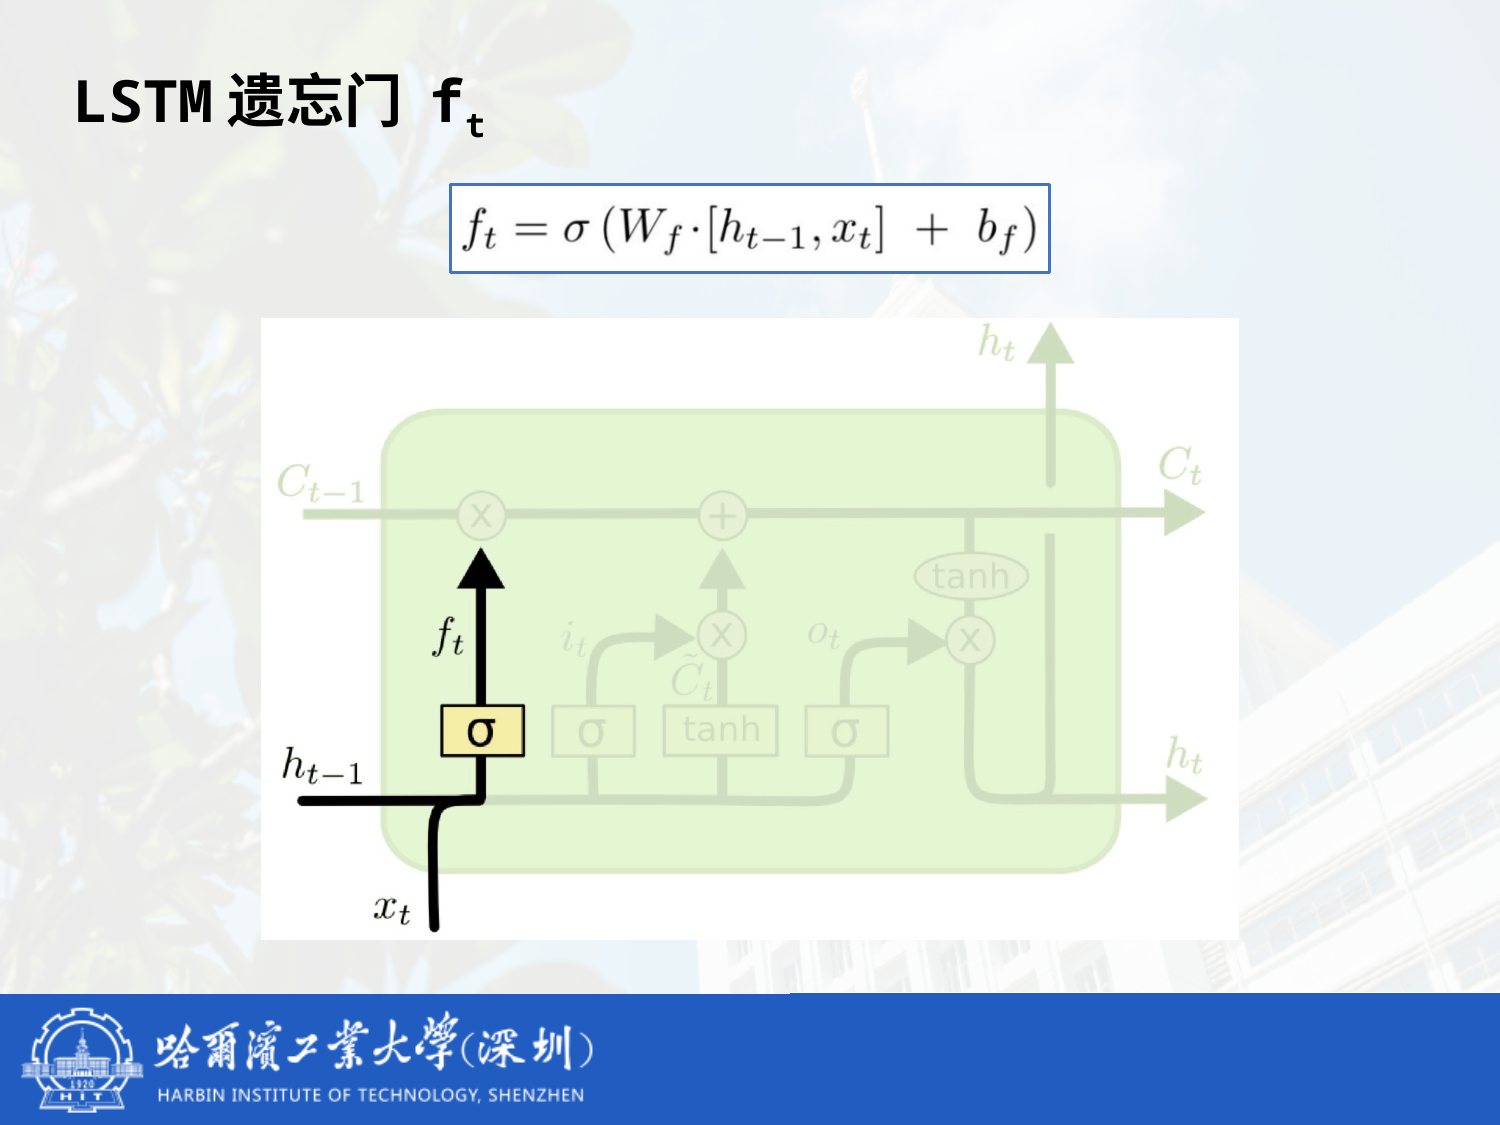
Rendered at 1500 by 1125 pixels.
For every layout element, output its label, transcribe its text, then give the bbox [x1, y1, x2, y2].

text_box LSTM遗忘门 ft [59, 17, 1441, 152]
picture [0, 992, 1500, 1125]
picture [261, 318, 1239, 940]
picture [452, 185, 1048, 271]
